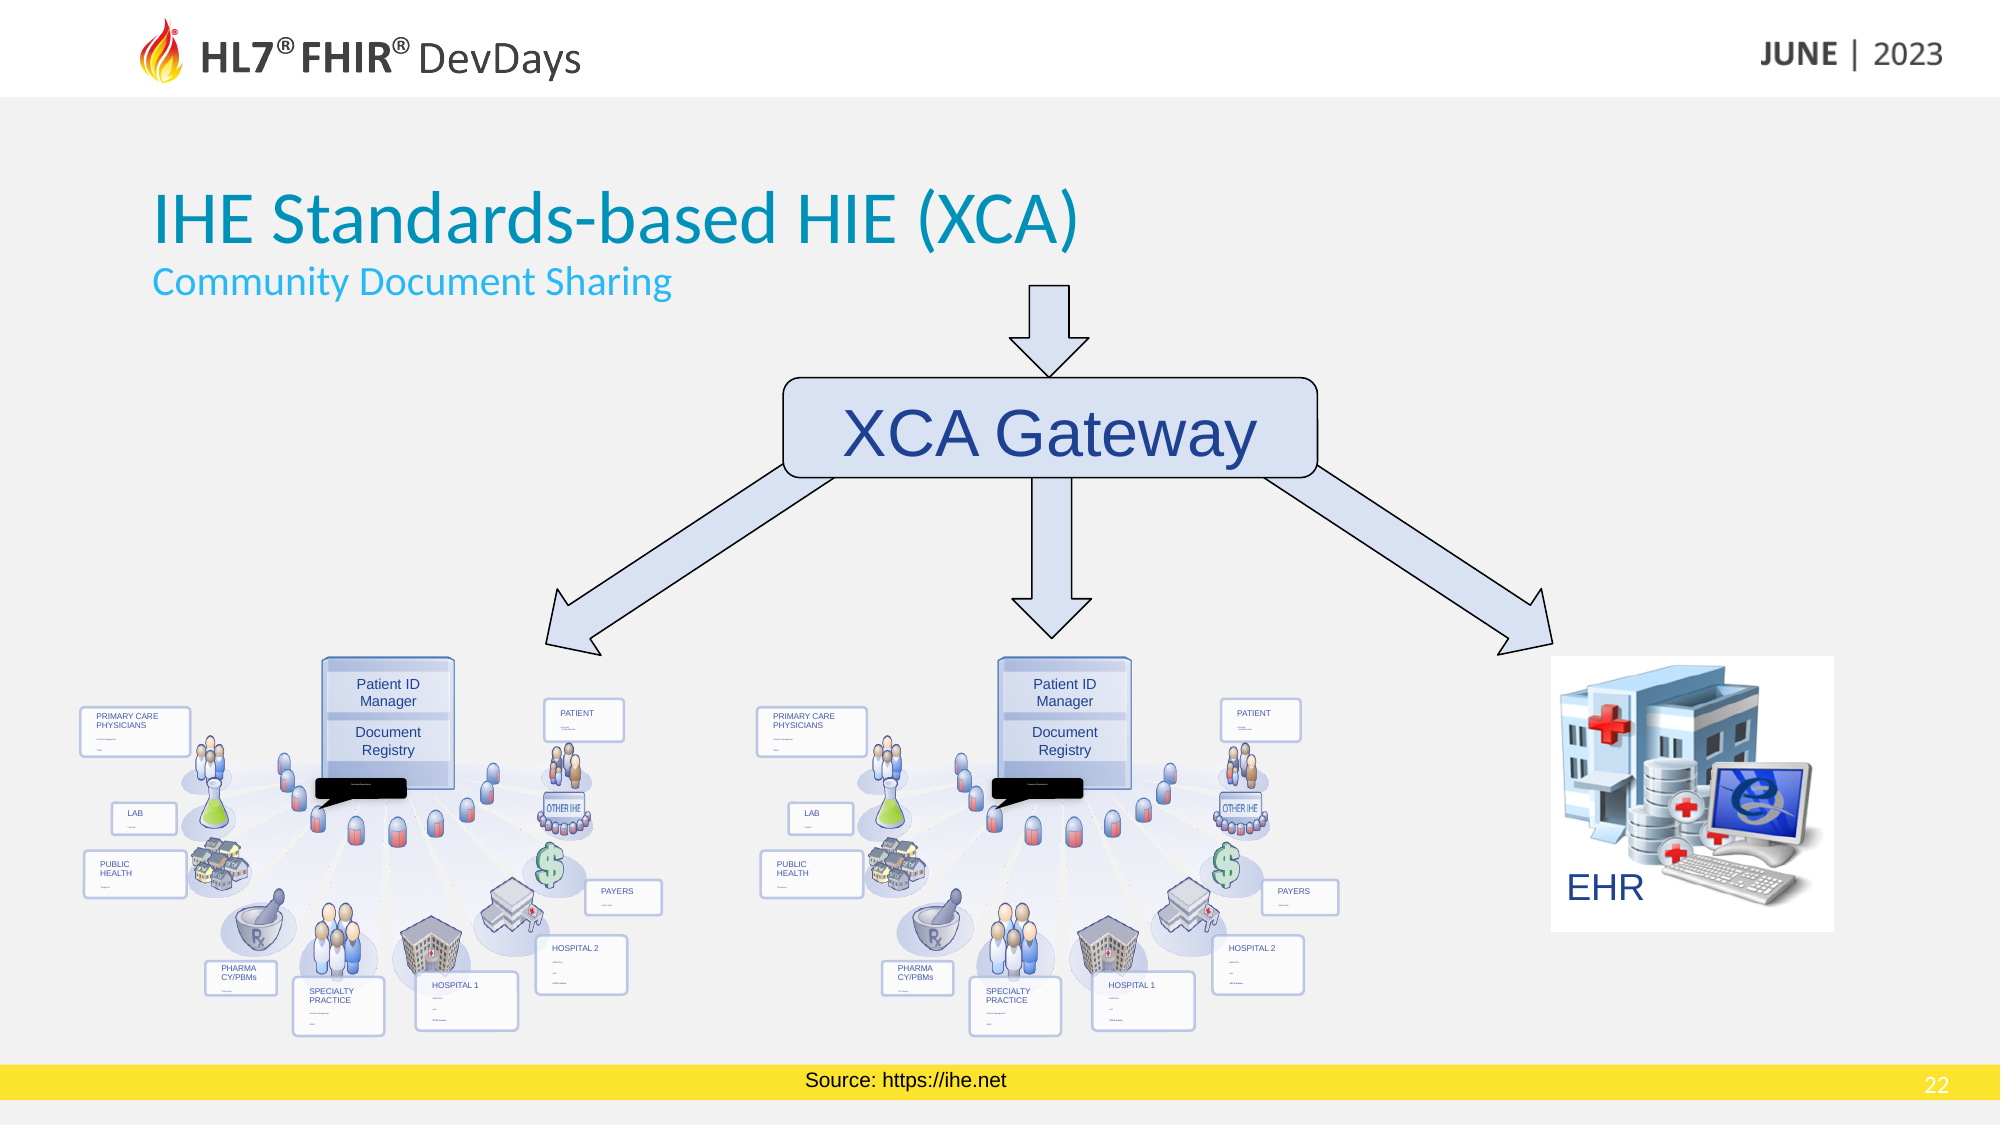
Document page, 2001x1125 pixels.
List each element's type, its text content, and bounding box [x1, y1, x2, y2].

text_box Source: https://ihe.net [790, 1054, 1283, 1105]
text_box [1551, 656, 1834, 932]
picture [1726, 10, 1977, 97]
text_box [1012, 478, 1092, 639]
picture [137, 13, 593, 85]
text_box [756, 656, 1339, 1037]
text_box [545, 463, 834, 654]
text_box [1009, 285, 1089, 377]
text_box [1264, 465, 1553, 655]
text_box IHE Standards-based HIE (XCA) Community Document Sharing [137, 171, 1863, 317]
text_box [80, 656, 662, 1037]
text_box XCA Gateway [783, 377, 1318, 478]
